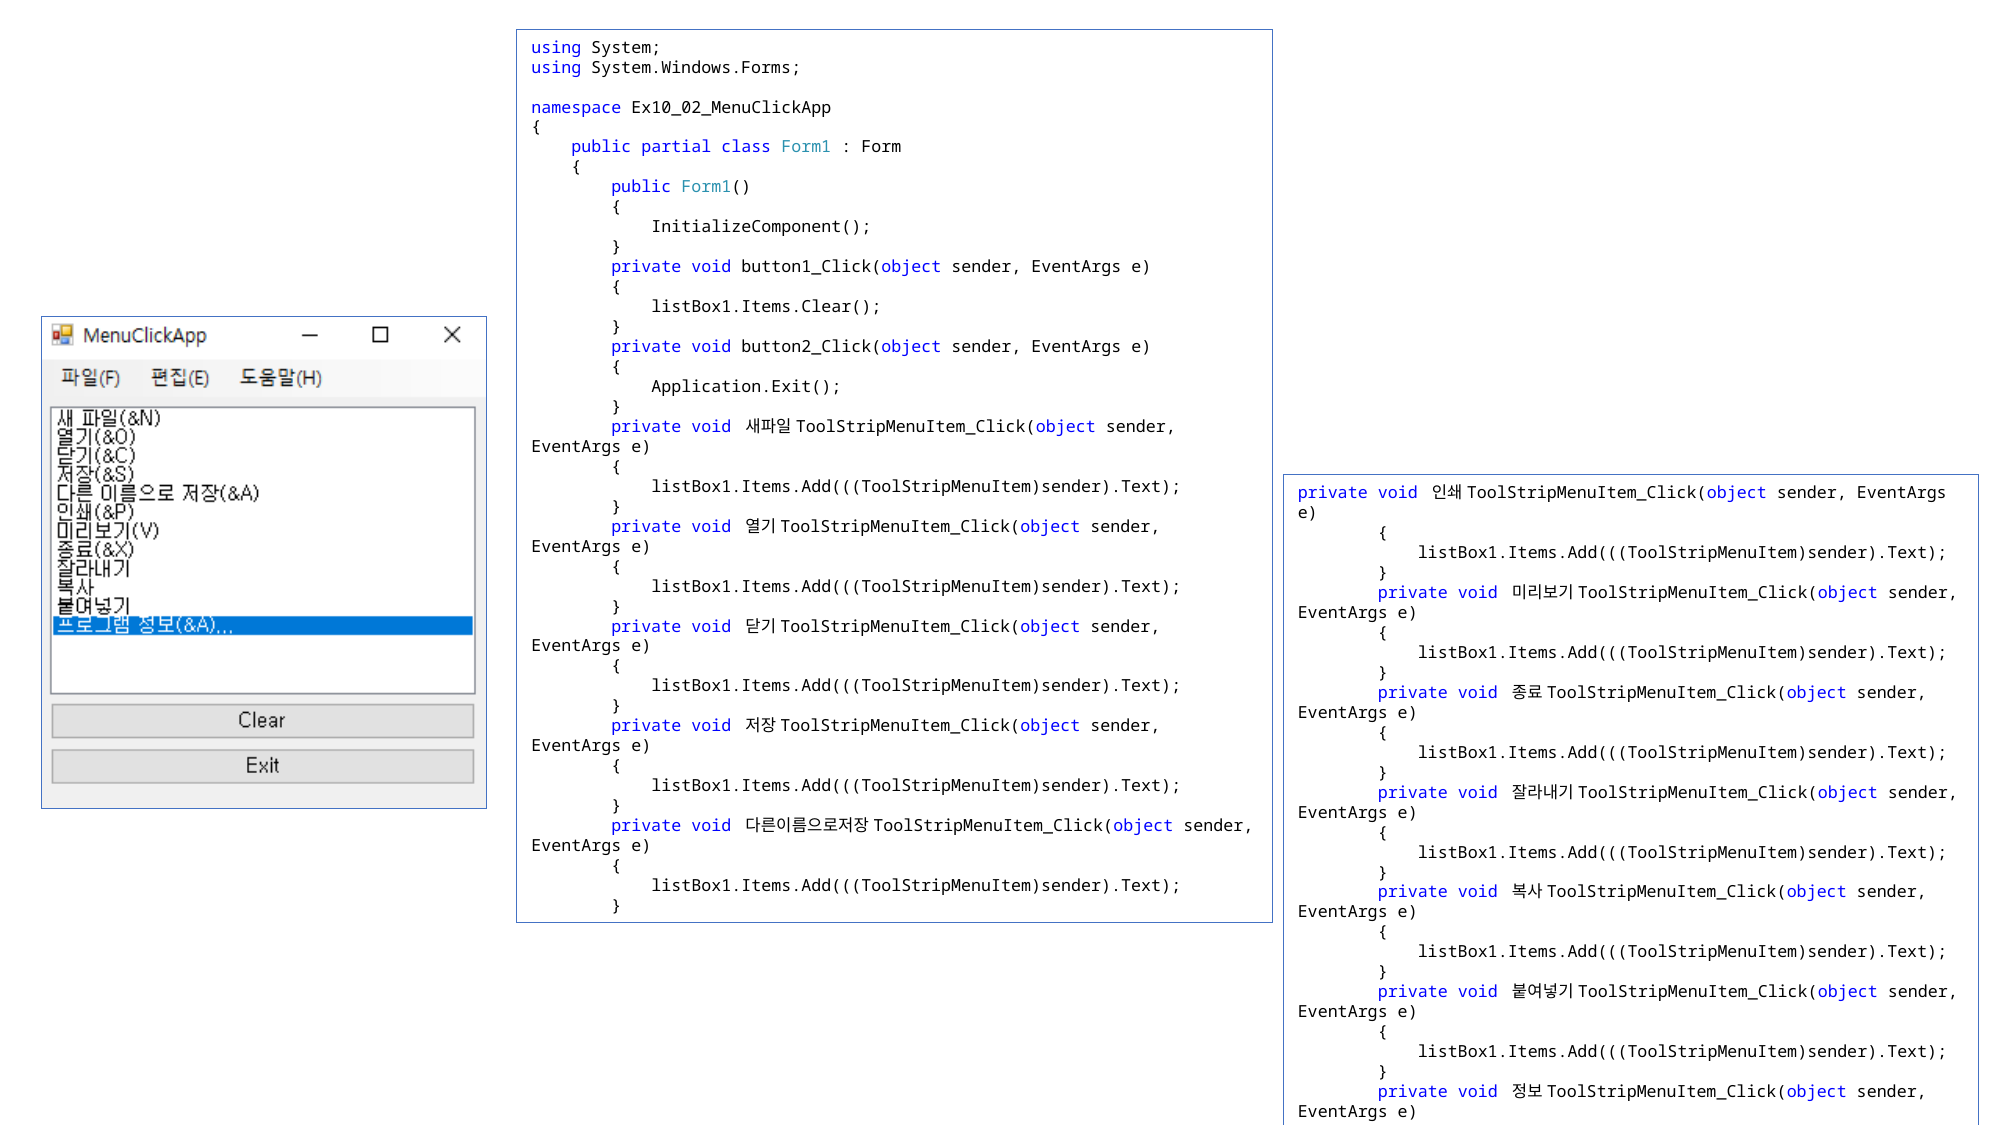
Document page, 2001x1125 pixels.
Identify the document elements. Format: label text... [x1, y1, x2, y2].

picture [41, 316, 487, 809]
text_box private void 인쇄ToolStripMenuItem_Click(object sender, EventArgs e) { listBox1.Items.Add(((ToolStripMenuItem)sender).Text); } private void 미리보기ToolStripMenuItem_Click(object sender, EventArgs e) { listBox1.Items.Add(((ToolStripMenuItem)sender).Text); } private void 종료ToolStripMenuItem_Click(object sender, EventArgs e) { listBox1.Items.Add(((ToolStripMenuItem)sender).Text); } private void 잘라내기ToolStripMenuItem_Click(object sender, EventArgs e) { listBox1.Items.Add(((ToolStripMenuItem)sender).Text); } private void 복사ToolStripMenuItem_Click(object sender, EventArgs e) { listBox1.Items.Add(((ToolStripMenuItem)sender).Text); } private void 붙여넣기ToolStripMenuItem_Click(object sender, EventArgs e) { listBox1.Items.Add(((ToolStripMenuItem)sender).Text); } private void 정보ToolStripMenuItem_Click(object sender, EventArgs e) { listBox1.Items.Add(((ToolStripMenuItem)sender).Text); } } } [1283, 474, 1979, 1125]
text_box using System; using System.Windows.Forms; namespace Ex10_02_MenuClickApp { public partial class Form1 : Form { public Form1() { InitializeComponent(); } private void button1_Click(object sender, EventArgs e) { listBox1.Items.Clear(); } private void button2_Click(object sender, EventArgs e) { Application.Exit(); } private void 새파일ToolStripMenuItem_Click(object sender, EventArgs e) { listBox1.Items.Add(((ToolStripMenuItem)sender).Text); } private void 열기ToolStripMenuItem_Click(object sender, EventArgs e) { listBox1.Items.Add(((ToolStripMenuItem)sender).Text); } private void 닫기ToolStripMenuItem_Click(object sender, EventArgs e) { listBox1.Items.Add(((ToolStripMenuItem)sender).Text); } private void 저장ToolStripMenuItem_Click(object sender, EventArgs e) { listBox1.Items.Add(((ToolStripMenuItem)sender).Text); } private void 다른이름으로저장ToolStripMenuItem_Click(object sender, EventArgs e) { listBox1.Items.Add(((ToolStripMenuItem)sender).Text); } [516, 29, 1273, 923]
